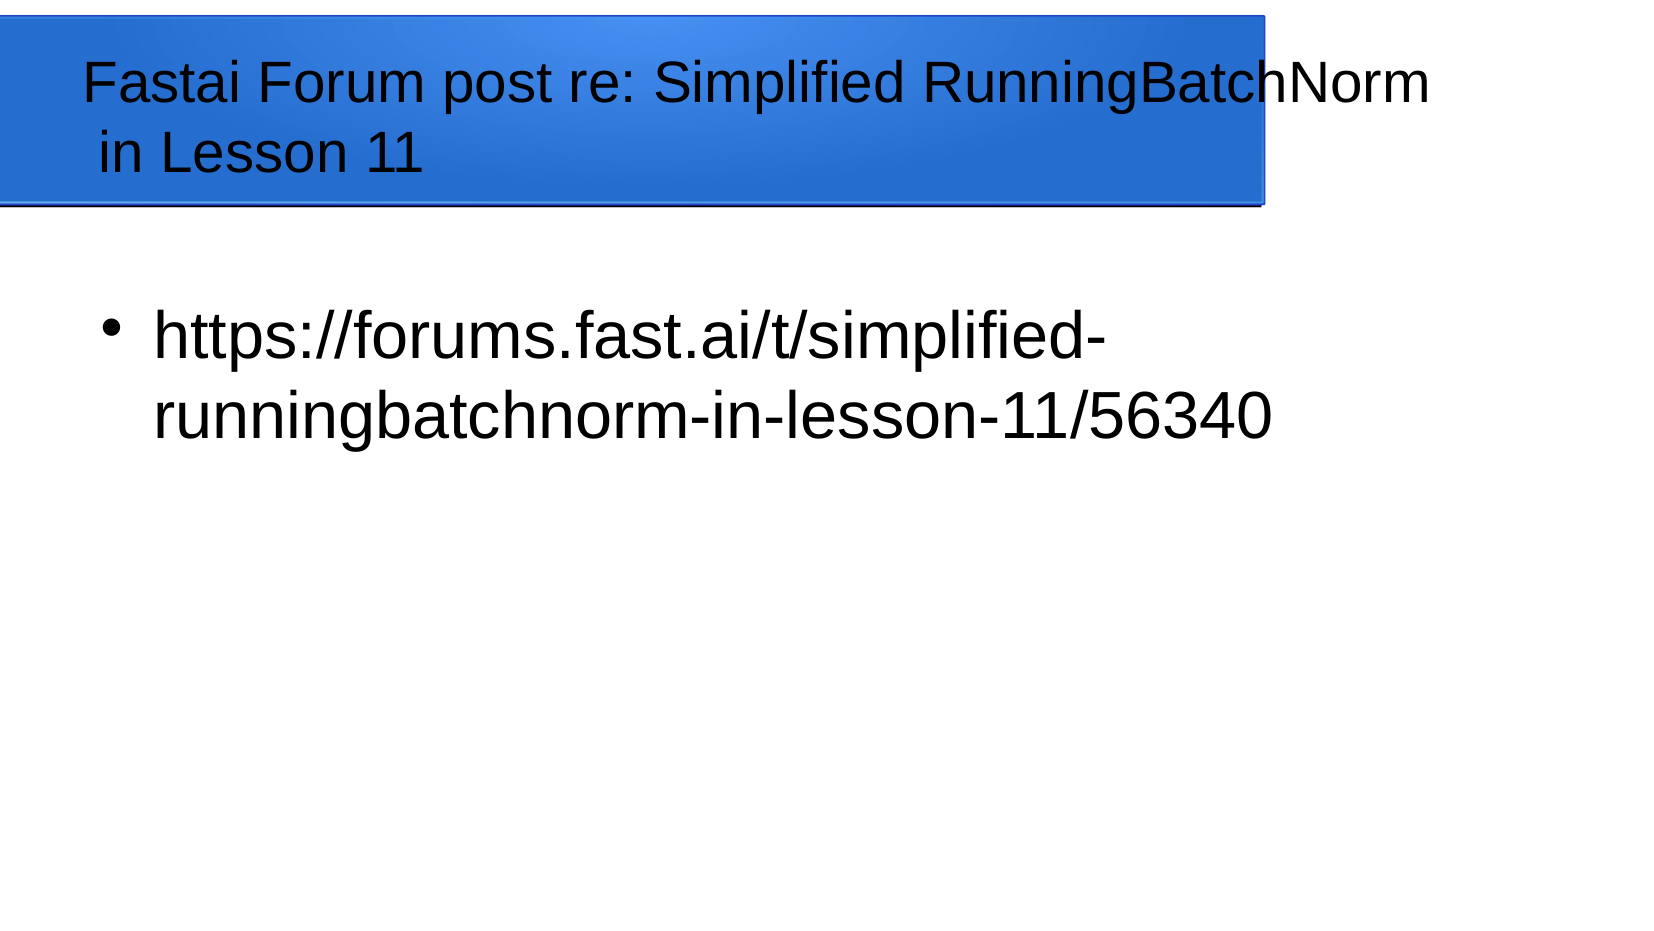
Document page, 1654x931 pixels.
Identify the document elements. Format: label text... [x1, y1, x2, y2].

text_box Fastai Forum post re: Simplified RunningBatchNorm in Lesson 11 [82, 44, 1571, 185]
picture [0, 13, 1269, 211]
text_box https://forums.fast.ai/t/simplified-runningbatchnorm-in-lesson-11/56340 [82, 217, 1571, 757]
